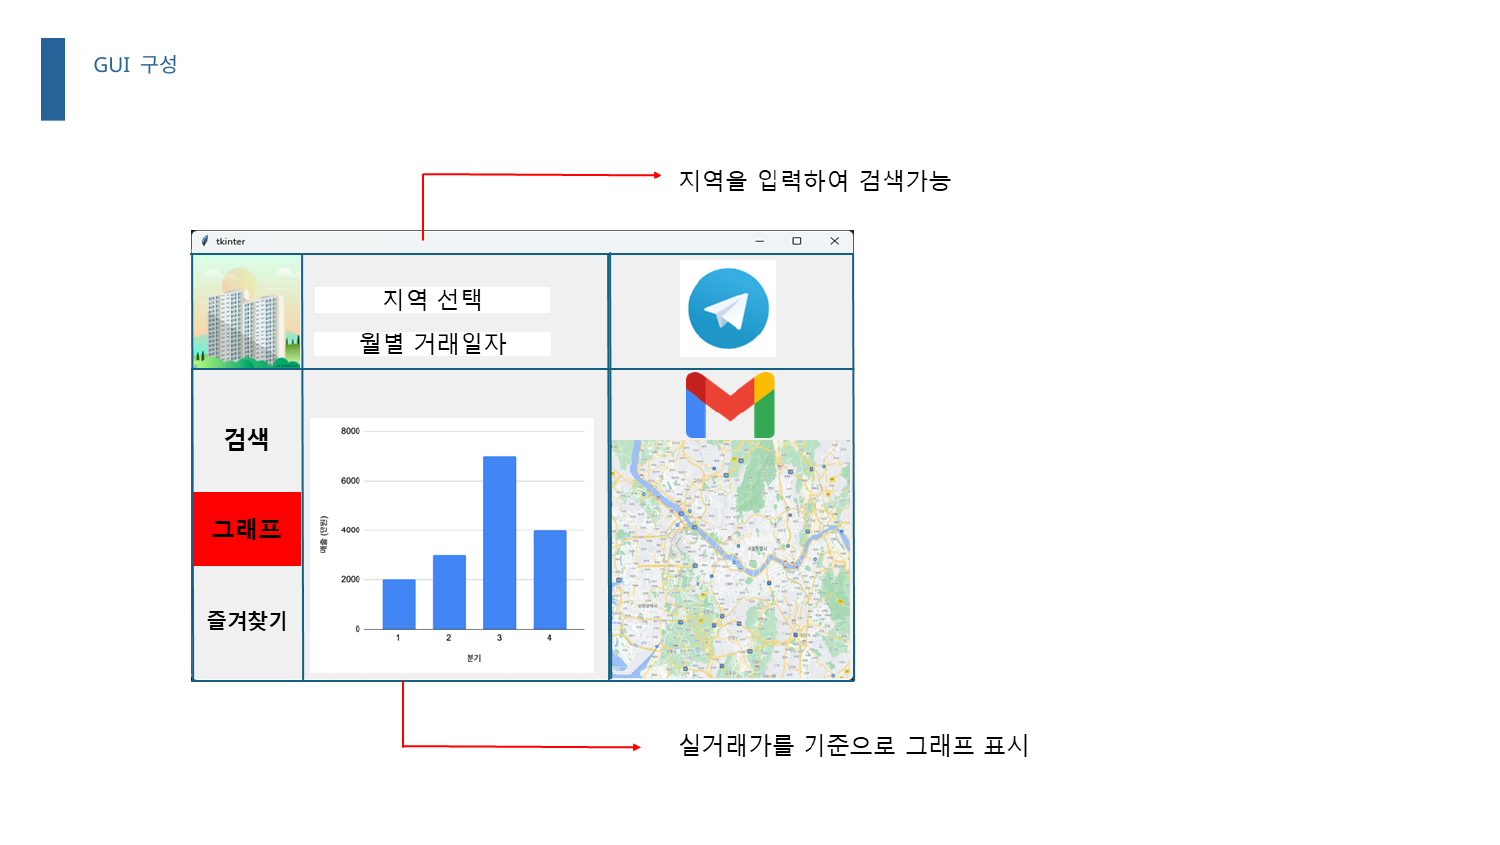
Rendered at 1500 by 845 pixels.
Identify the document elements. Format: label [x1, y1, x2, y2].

picture [94, 140, 1341, 842]
